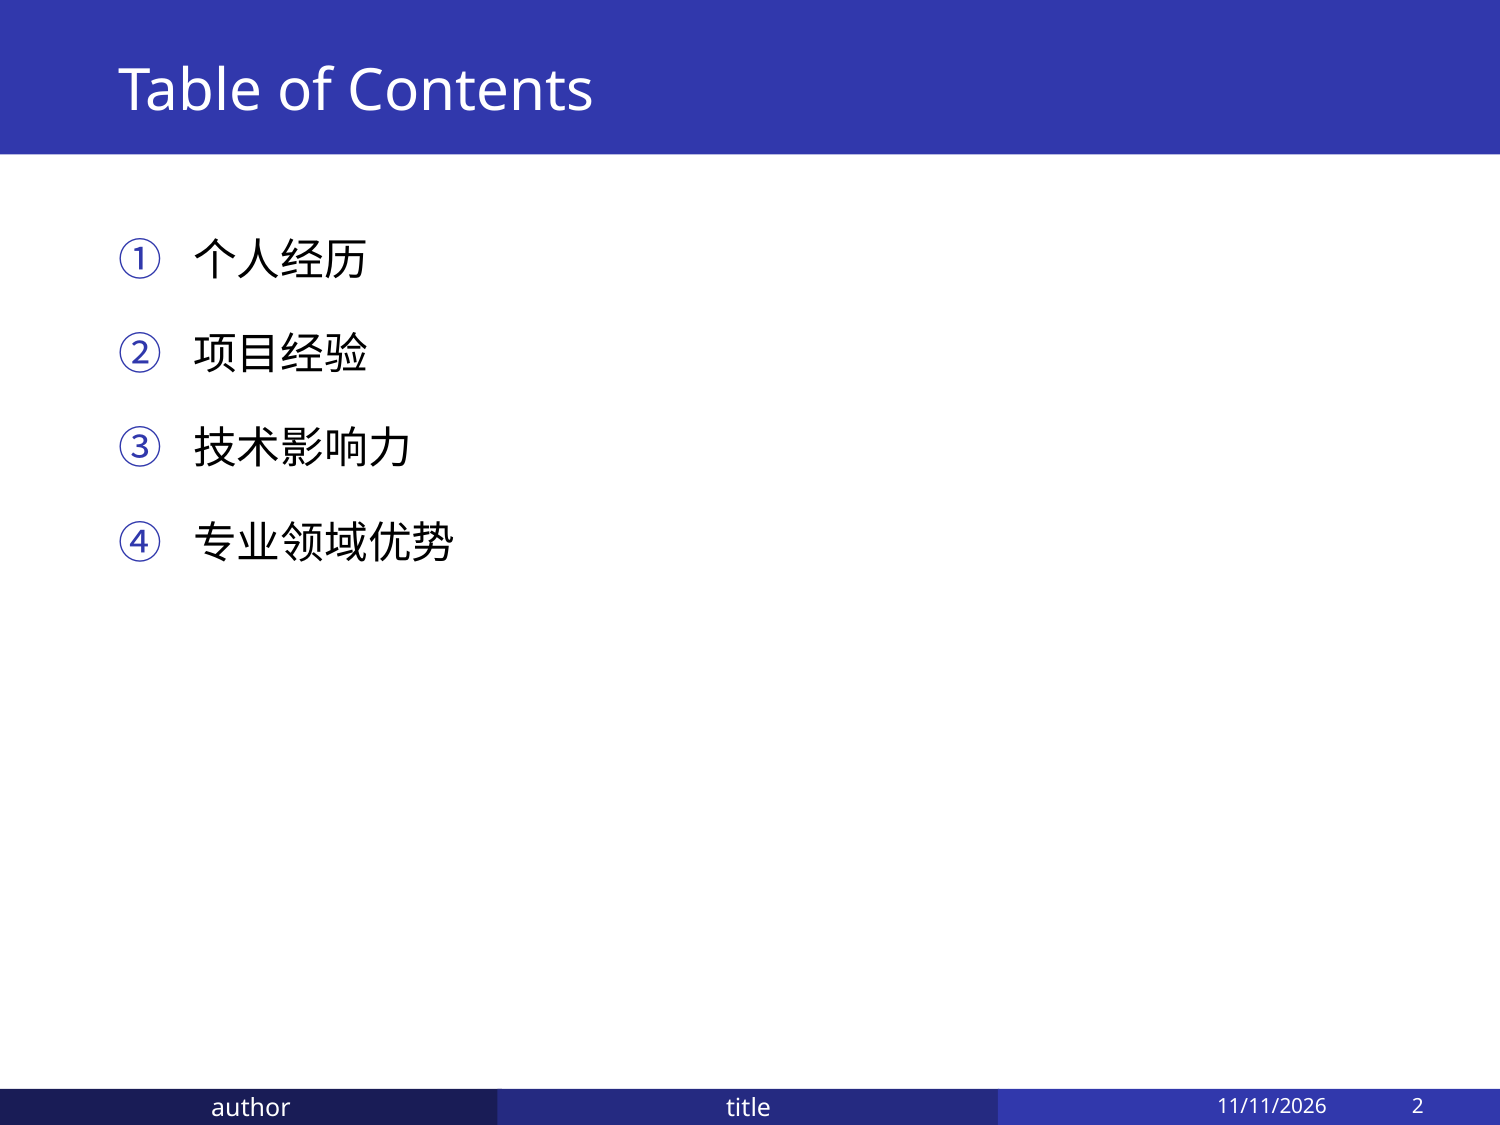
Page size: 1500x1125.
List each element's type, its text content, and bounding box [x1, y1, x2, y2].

title Table of Contents [103, 11, 1397, 131]
list 个人经历 项目经验 技术影响力 专业领域优势 [103, 197, 1397, 1014]
